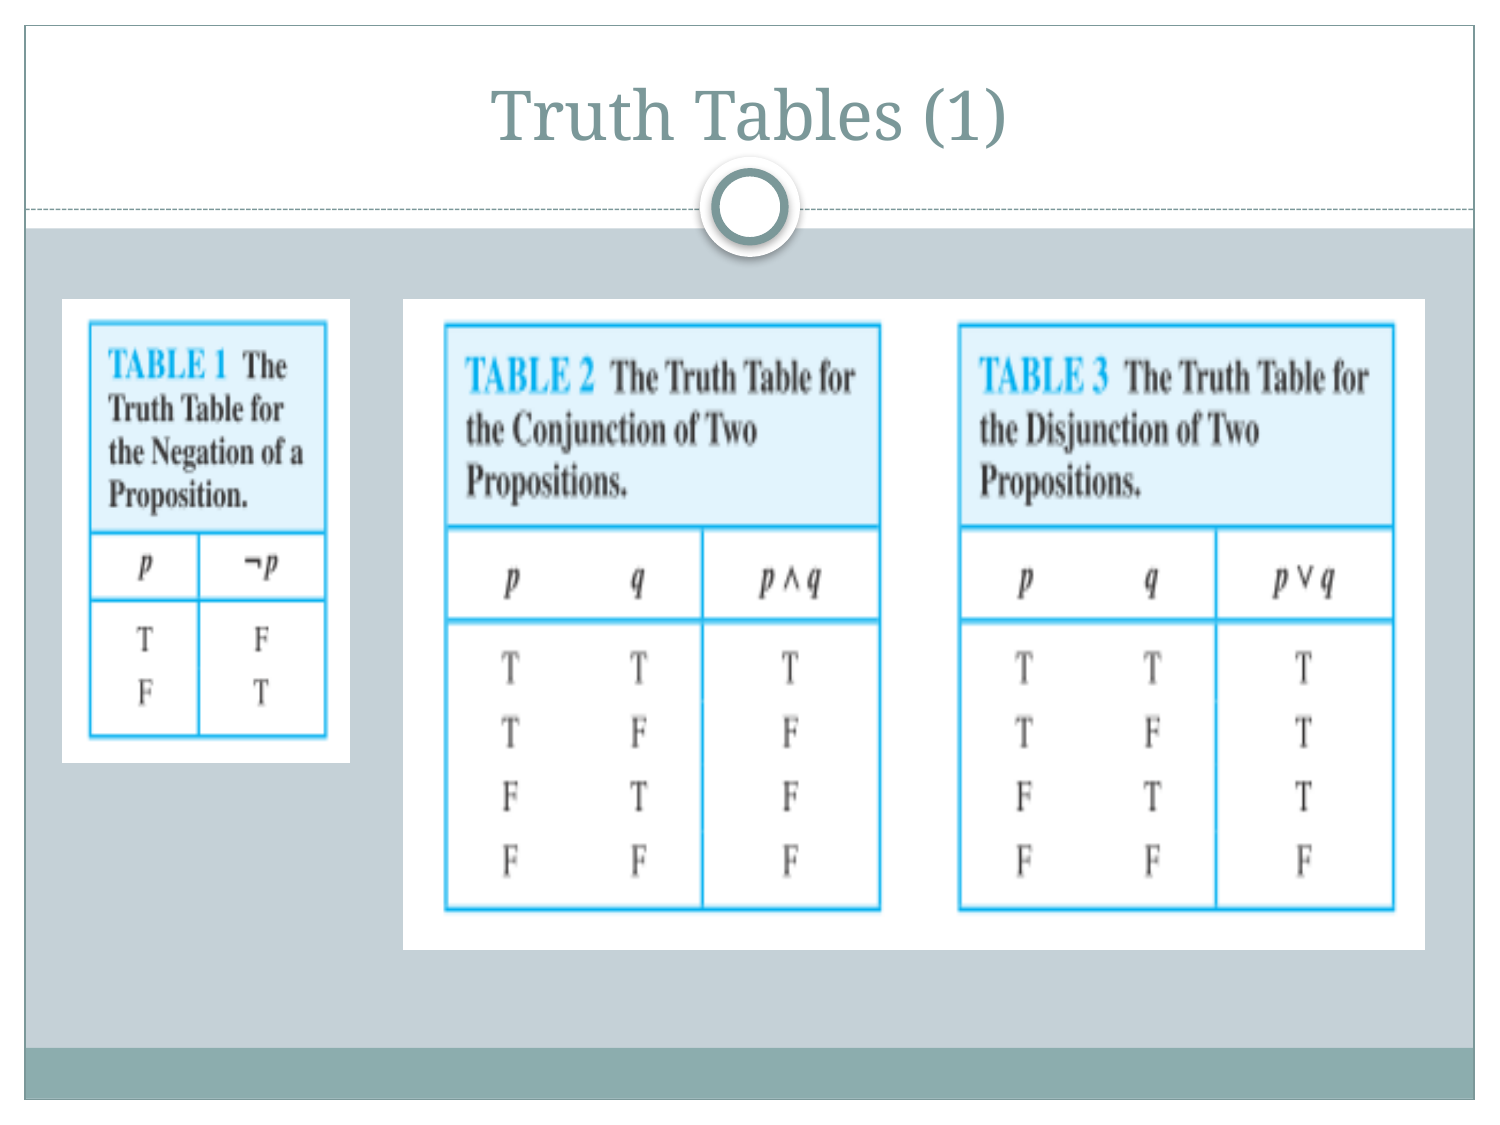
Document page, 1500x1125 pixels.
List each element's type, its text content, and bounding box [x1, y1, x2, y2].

title Truth Tables (1) [49, 37, 1450, 162]
picture [402, 299, 1426, 951]
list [62, 299, 351, 763]
